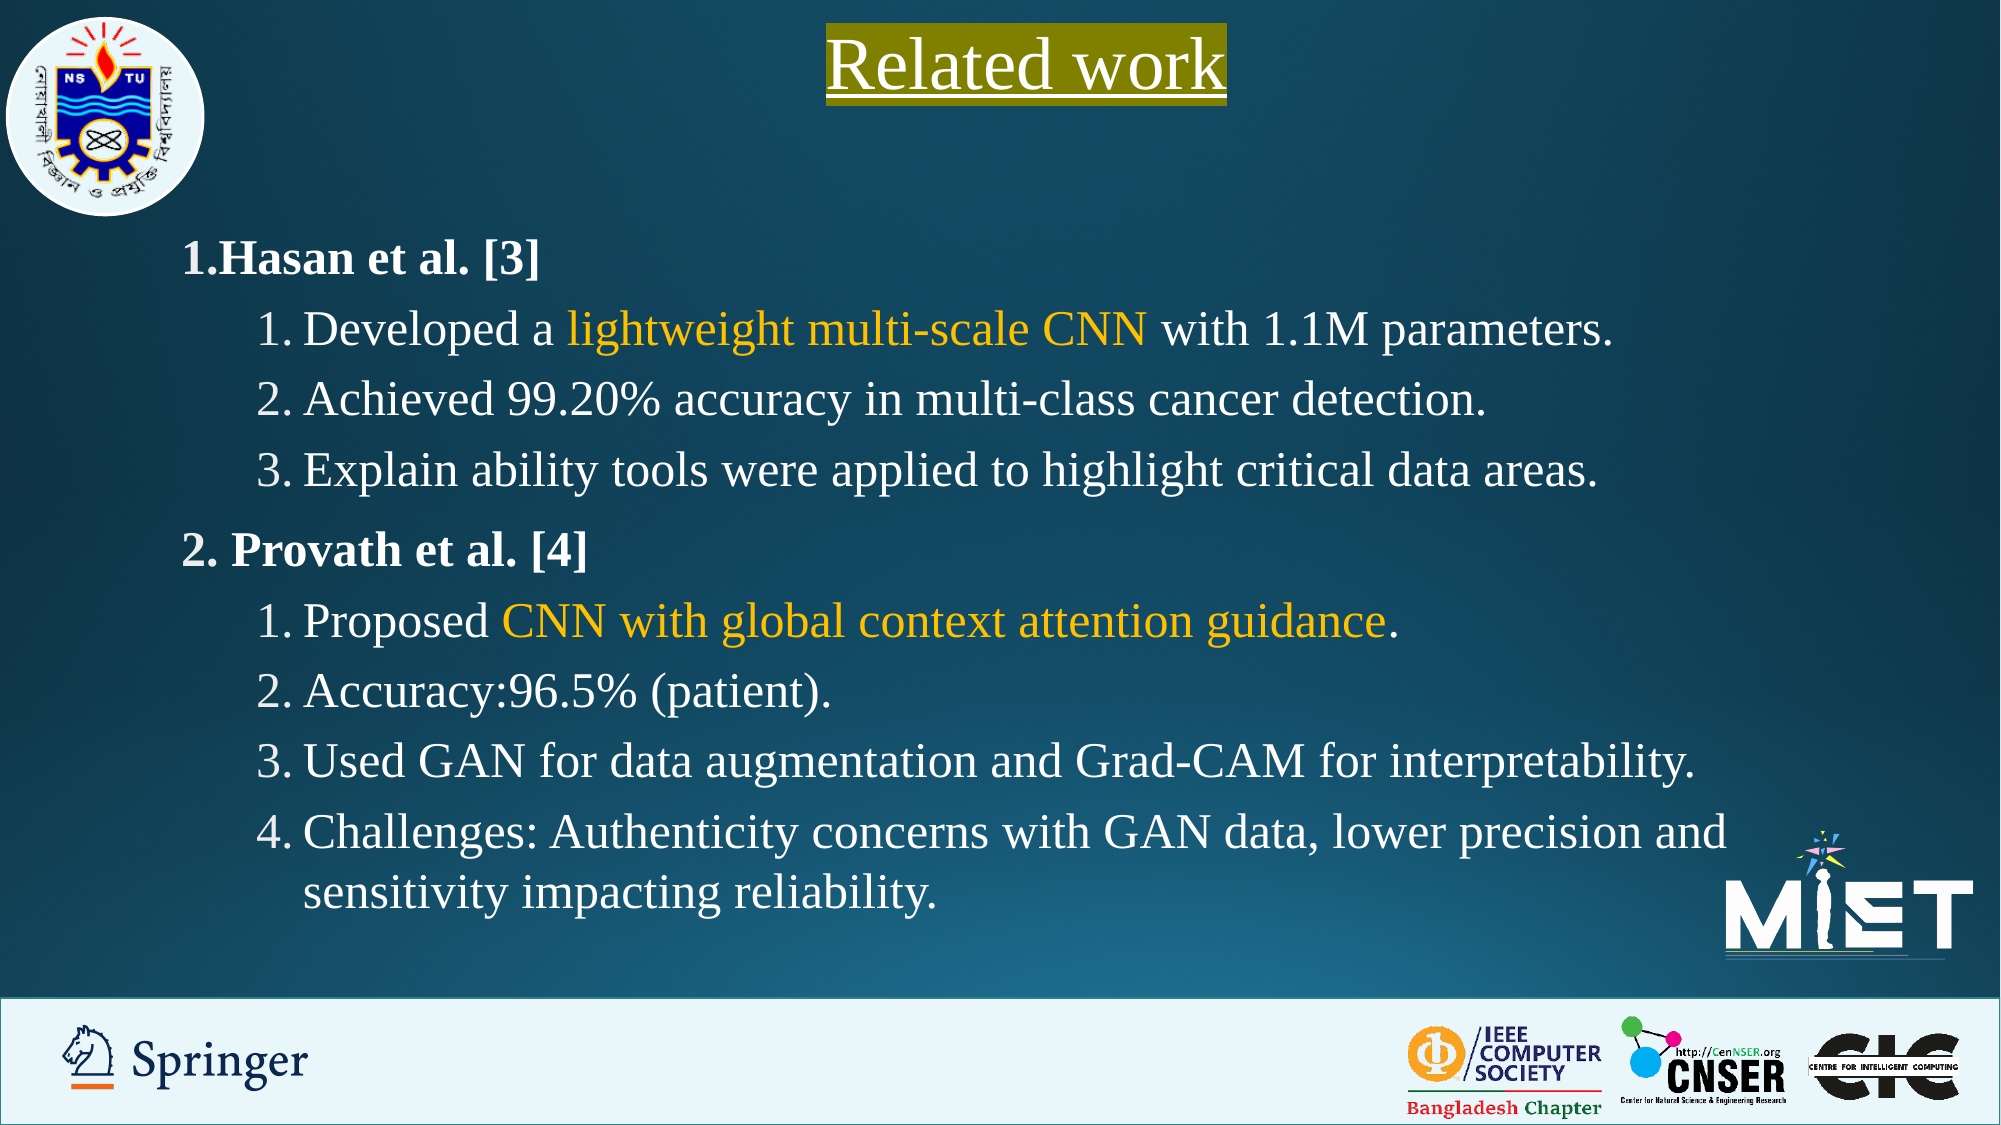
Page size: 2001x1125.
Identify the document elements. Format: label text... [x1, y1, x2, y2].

list Hasan et al. [3] Developed a lightweight multi-scale CNN with 1.1M parameters. Achieved 99.20% accuracy in multi-class cancer detection. Explain ability tools were applied to highlight critical data areas. Provath et al. [4] Proposed CNN with global context attention guidance. Accuracy:96.5% (patient). Used GAN for data augmentation and Grad-CAM for interpretability. Challenges: Authenticity concerns with GAN data, lower precision and sensitivity impacting reliability. [166, 217, 1926, 948]
picture [49, 1020, 321, 1096]
picture [1401, 1021, 1607, 1123]
title Related work [187, 0, 1866, 175]
picture [0, 0, 2001, 1117]
